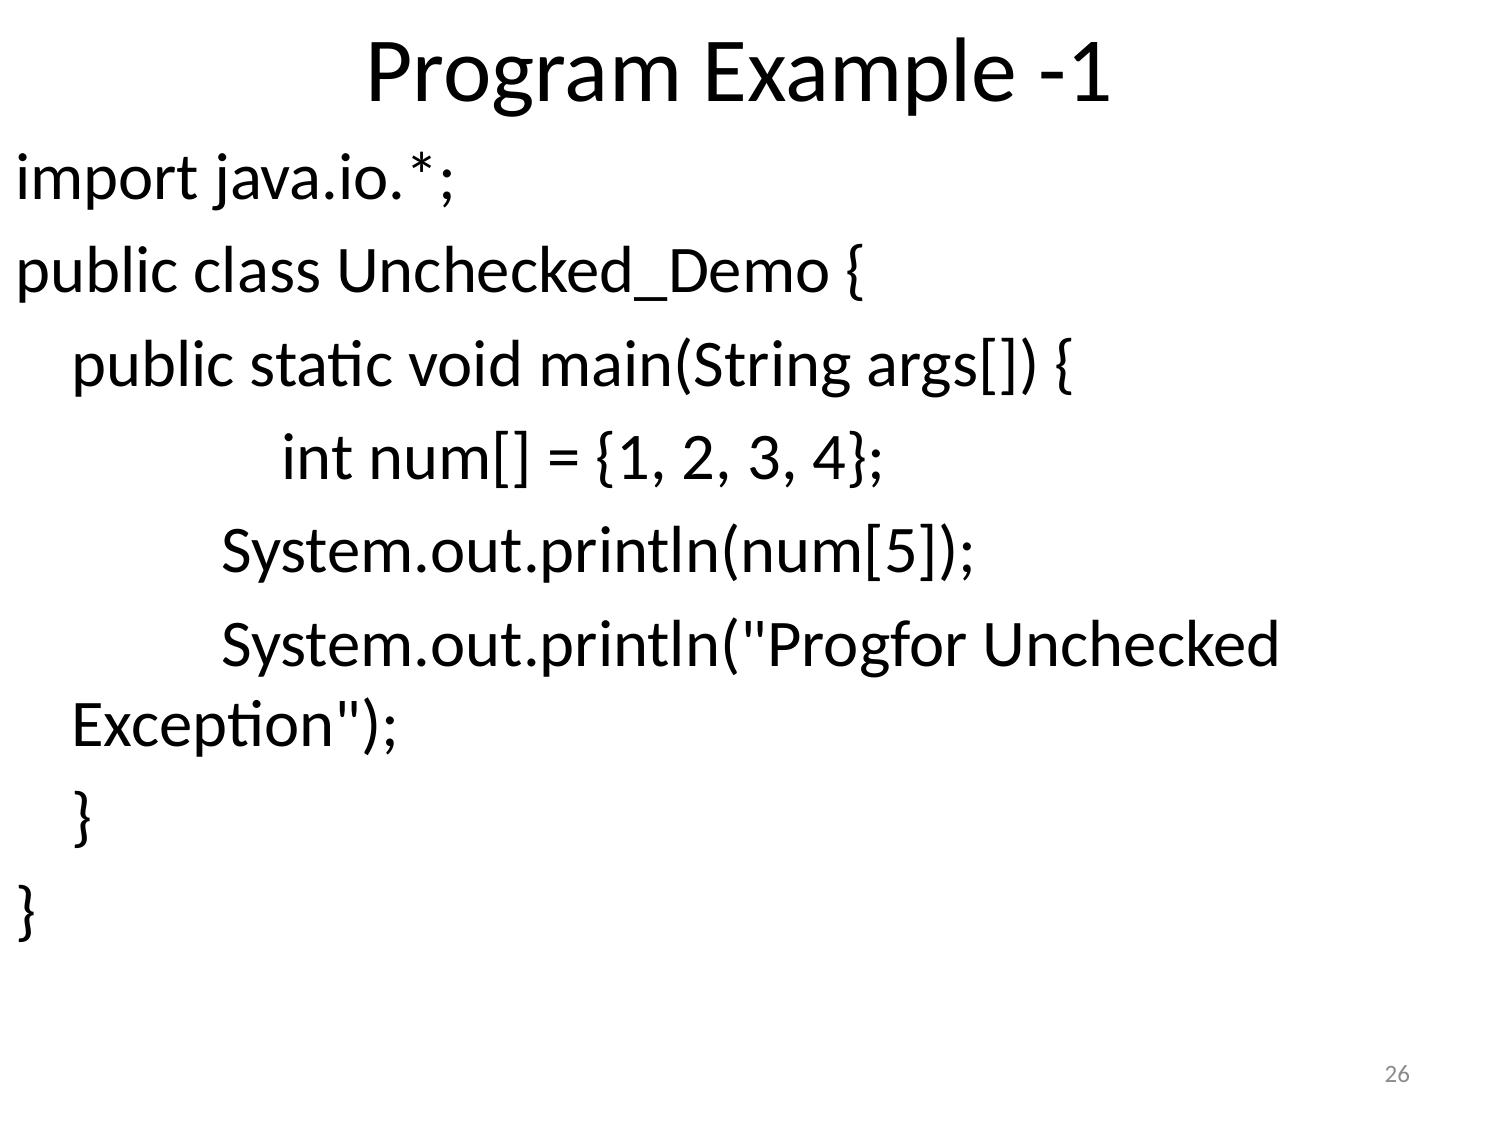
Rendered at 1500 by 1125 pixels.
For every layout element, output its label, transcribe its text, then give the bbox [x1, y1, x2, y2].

title Program Example -1 [75, 0, 1425, 125]
slide_number 26 [1074, 1042, 1425, 1103]
list import java.io.*; public class Unchecked_Demo { public static void main(String args[]) { int num[] = {1, 2, 3, 4}; System.out.println(num[5]); System.out.println("Progfor Unchecked Exception"); } } [0, 125, 1500, 1115]
